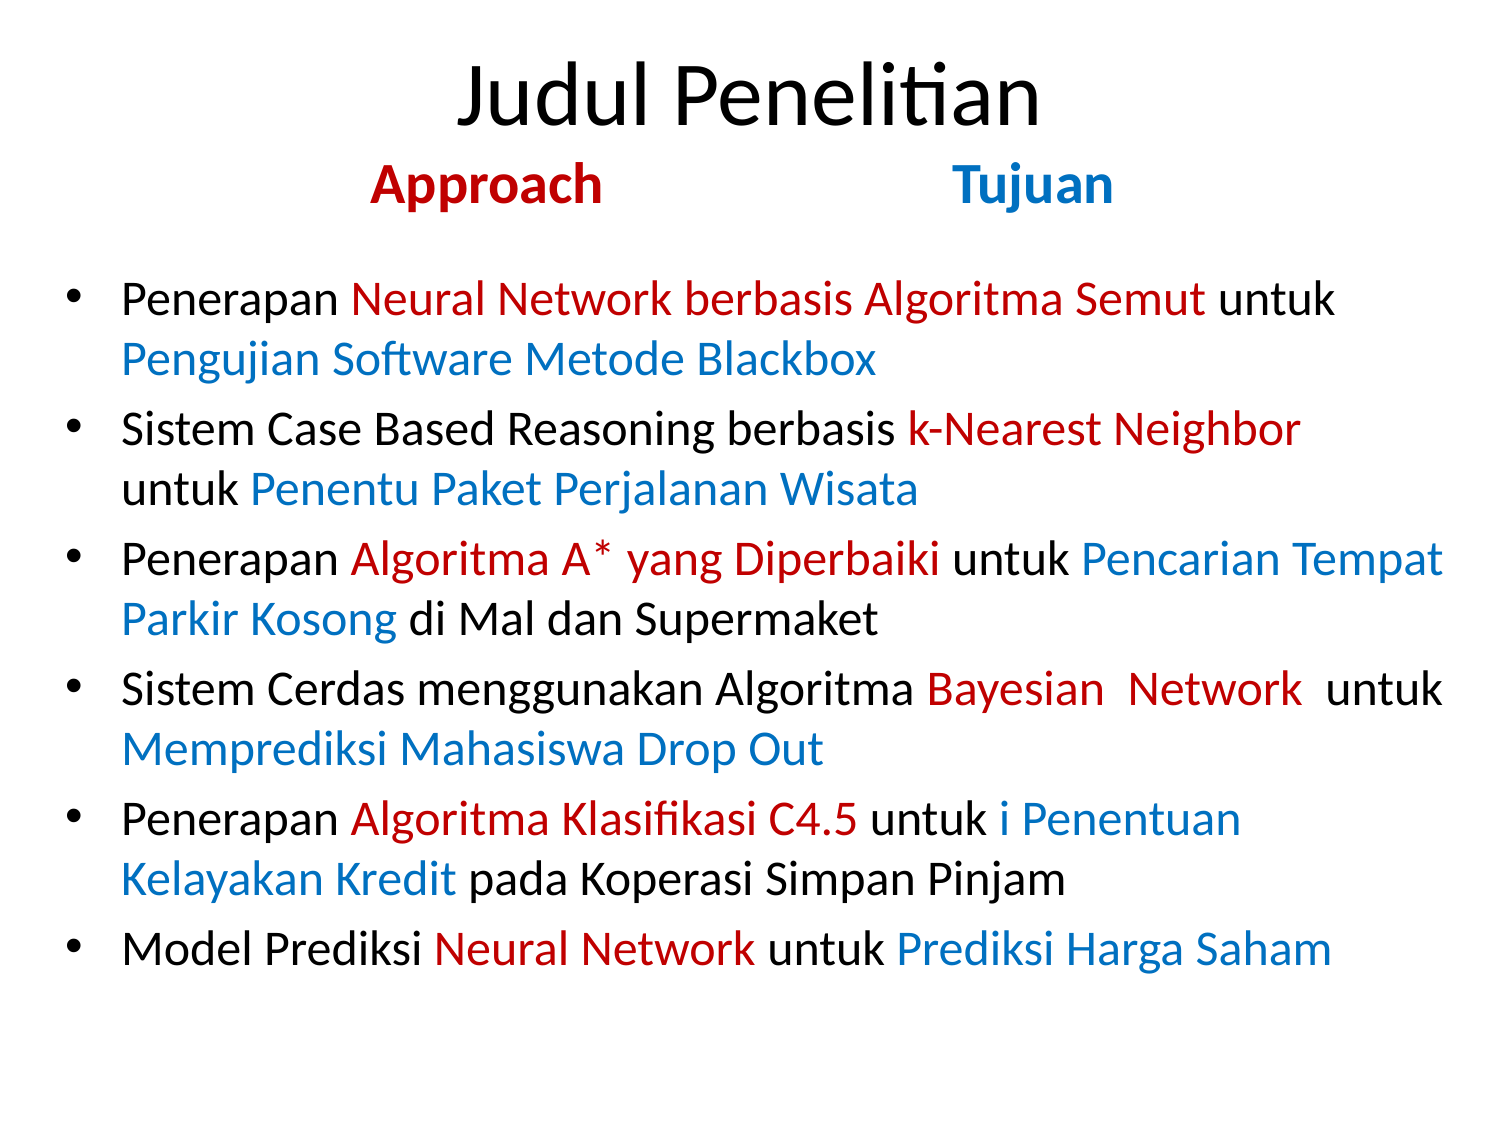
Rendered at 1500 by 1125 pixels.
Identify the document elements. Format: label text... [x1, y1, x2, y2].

list Approach Tujuan Penerapan Neural Network berbasis Algoritma Semut untuk Pengujian Software Metode Blackbox Sistem Case Based Reasoning berbasis k-Nearest Neighbor untuk Penentu Paket Perjalanan Wisata Penerapan Algoritma A* yang Diperbaiki untuk Pencarian Tempat Parkir Kosong di Mal dan Supermaket Sistem Cerdas menggunakan Algoritma Bayesian Network untuk Memprediksi Mahasiswa Drop Out Penerapan Algoritma Klasifikasi C4.5 untuk i Penentuan Kelayakan Kredit pada Koperasi Simpan Pinjam Model Prediksi Neural Network untuk Prediksi Harga Saham [50, 137, 1463, 1025]
title Judul Penelitian [75, 0, 1425, 137]
